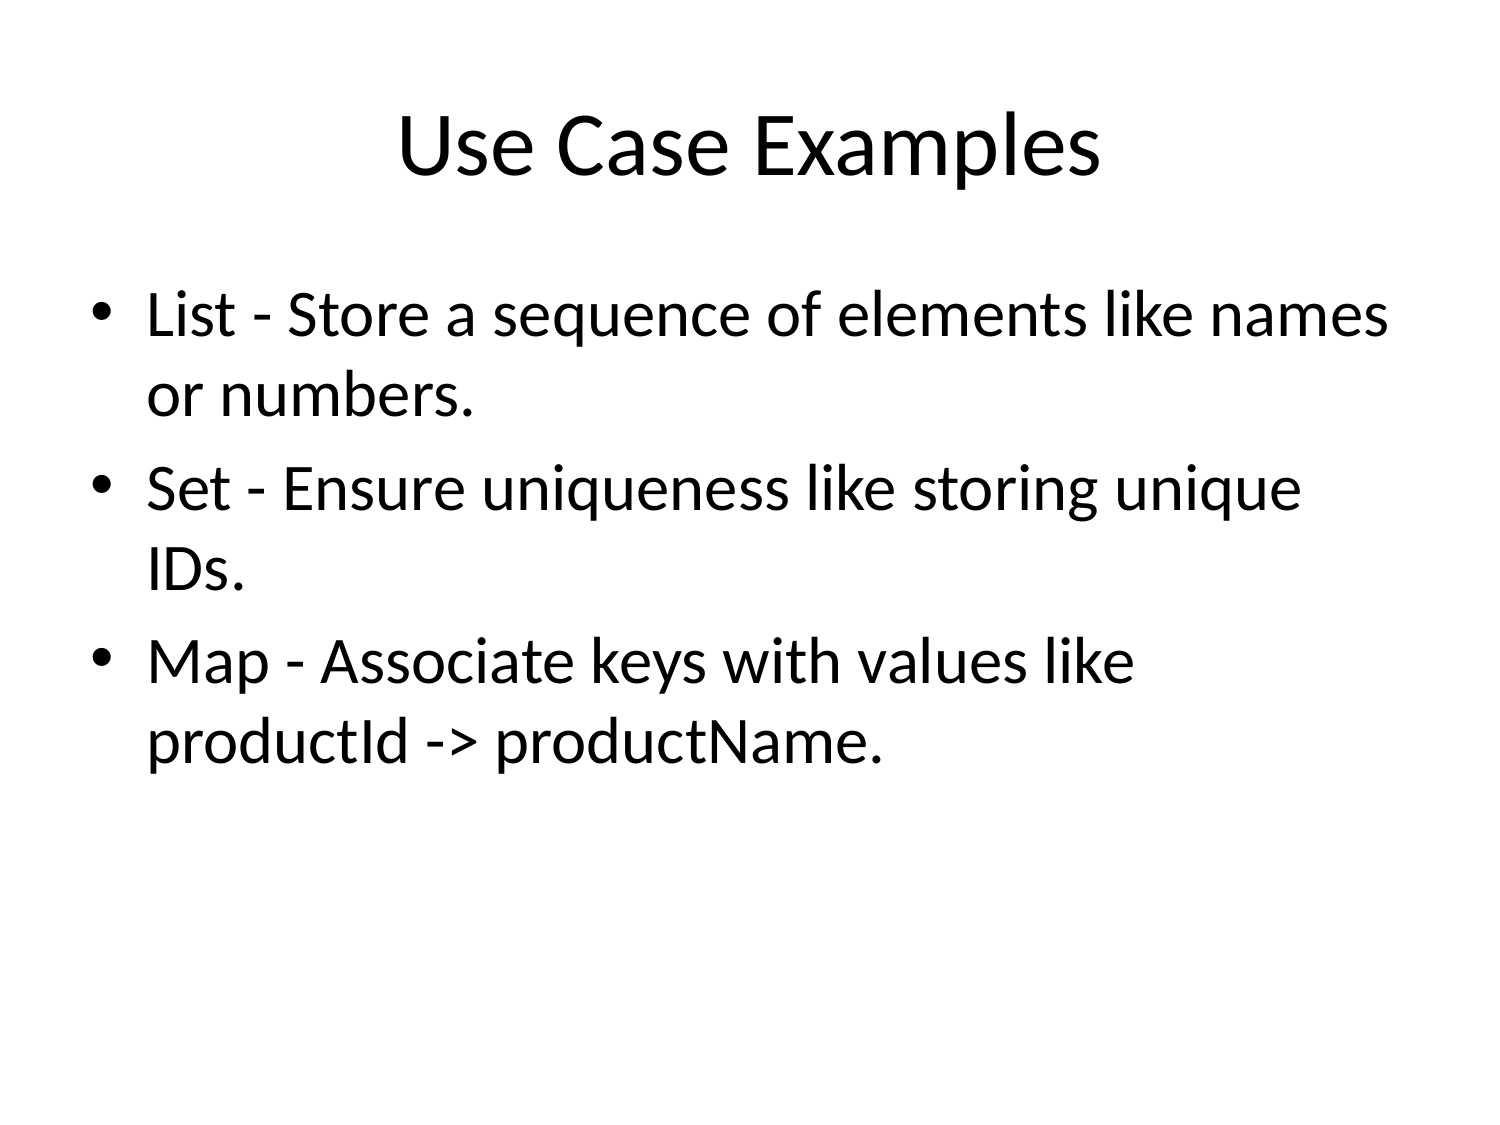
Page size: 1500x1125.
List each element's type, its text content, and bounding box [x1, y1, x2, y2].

title Use Case Examples [75, 45, 1425, 233]
list List - Store a sequence of elements like names or numbers. Set - Ensure uniqueness like storing unique IDs. Map - Associate keys with values like productId -> productName. [75, 262, 1425, 1005]
